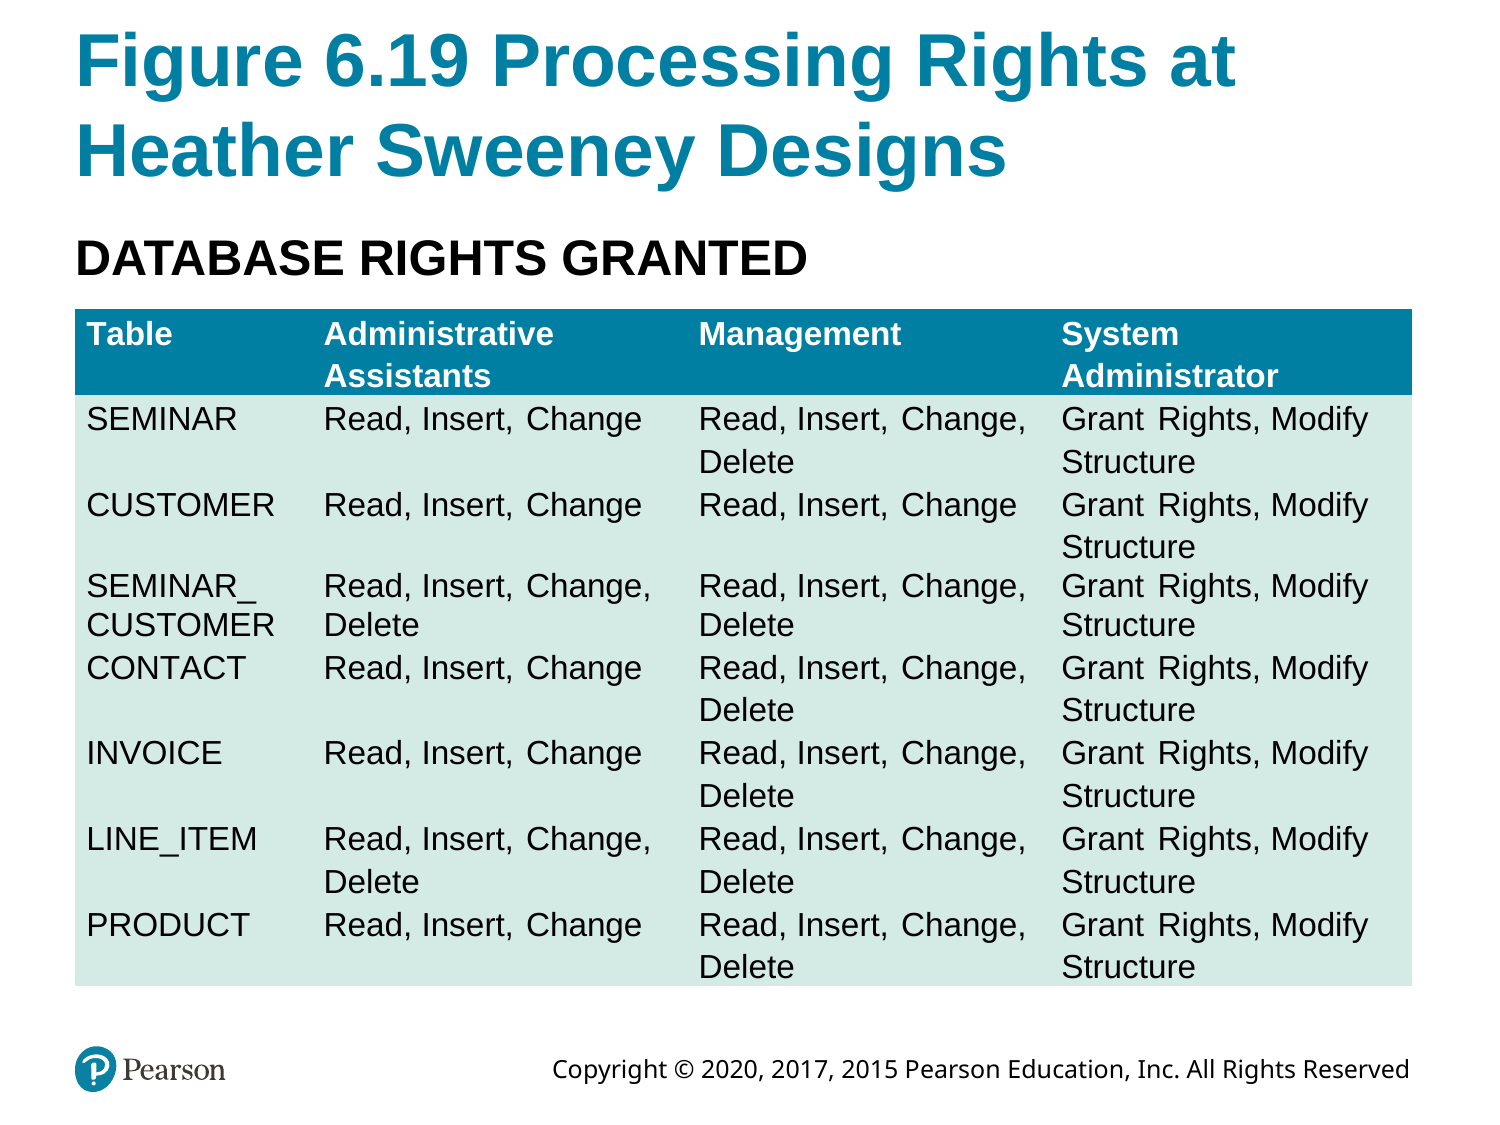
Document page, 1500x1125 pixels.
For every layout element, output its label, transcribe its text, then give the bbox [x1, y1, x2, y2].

table_header Administrative Assistants [312, 309, 687, 395]
table_cell Read, Insert, Change, Delete [687, 566, 1050, 644]
table_cell Grant Rights, Modify Structure [1050, 395, 1412, 481]
table_header Management [687, 309, 1050, 395]
table_cell Read, Insert, Change, Delete [687, 815, 1050, 901]
table_cell Read, Insert, Change [312, 644, 687, 729]
table_cell Read, Insert, Change, Delete [687, 395, 1050, 481]
table_cell PRODUCT [75, 901, 312, 986]
table_cell Read, Insert, Change, Delete [687, 644, 1050, 729]
table_cell Grant Rights, Modify Structure [1050, 644, 1412, 729]
title Figure 6.19 Processing Rights at Heather Sweeney Designs [75, 4, 1425, 199]
table_cell Read, Insert, Change [312, 395, 687, 481]
table_cell Read, Insert, Change [312, 481, 687, 566]
table_cell SEMINAR_ CUSTOMER [75, 566, 312, 644]
table_cell Read, Insert, Change, Delete [312, 566, 687, 644]
table_cell Read, Insert, Change [687, 481, 1050, 566]
table_cell Read, Insert, Change, Delete [312, 815, 687, 901]
table_cell SEMINAR [75, 395, 312, 481]
table_cell Read, Insert, Change, Delete [687, 729, 1050, 815]
table_cell Read, Insert, Change [312, 901, 687, 986]
table_cell Grant Rights, Modify Structure [1050, 901, 1412, 986]
table_cell Read, Insert, Change [312, 729, 687, 815]
list DATABASE RIGHTS GRANTED [75, 225, 1425, 288]
table_header Table [75, 309, 312, 395]
table_cell LINE_ITEM [75, 815, 312, 901]
table_cell CUSTOMER [75, 481, 312, 566]
table_cell Read, Insert, Change, Delete [687, 901, 1050, 986]
table_cell Grant Rights, Modify Structure [1050, 815, 1412, 901]
table_header System Administrator [1050, 309, 1412, 395]
table_cell INVOICE [75, 729, 312, 815]
table_cell Grant Rights, Modify Structure [1050, 566, 1412, 644]
table_cell Grant Rights, Modify Structure [1050, 481, 1412, 566]
table_cell Grant Rights, Modify Structure [1050, 729, 1412, 815]
table_cell CONTACT [75, 644, 312, 729]
